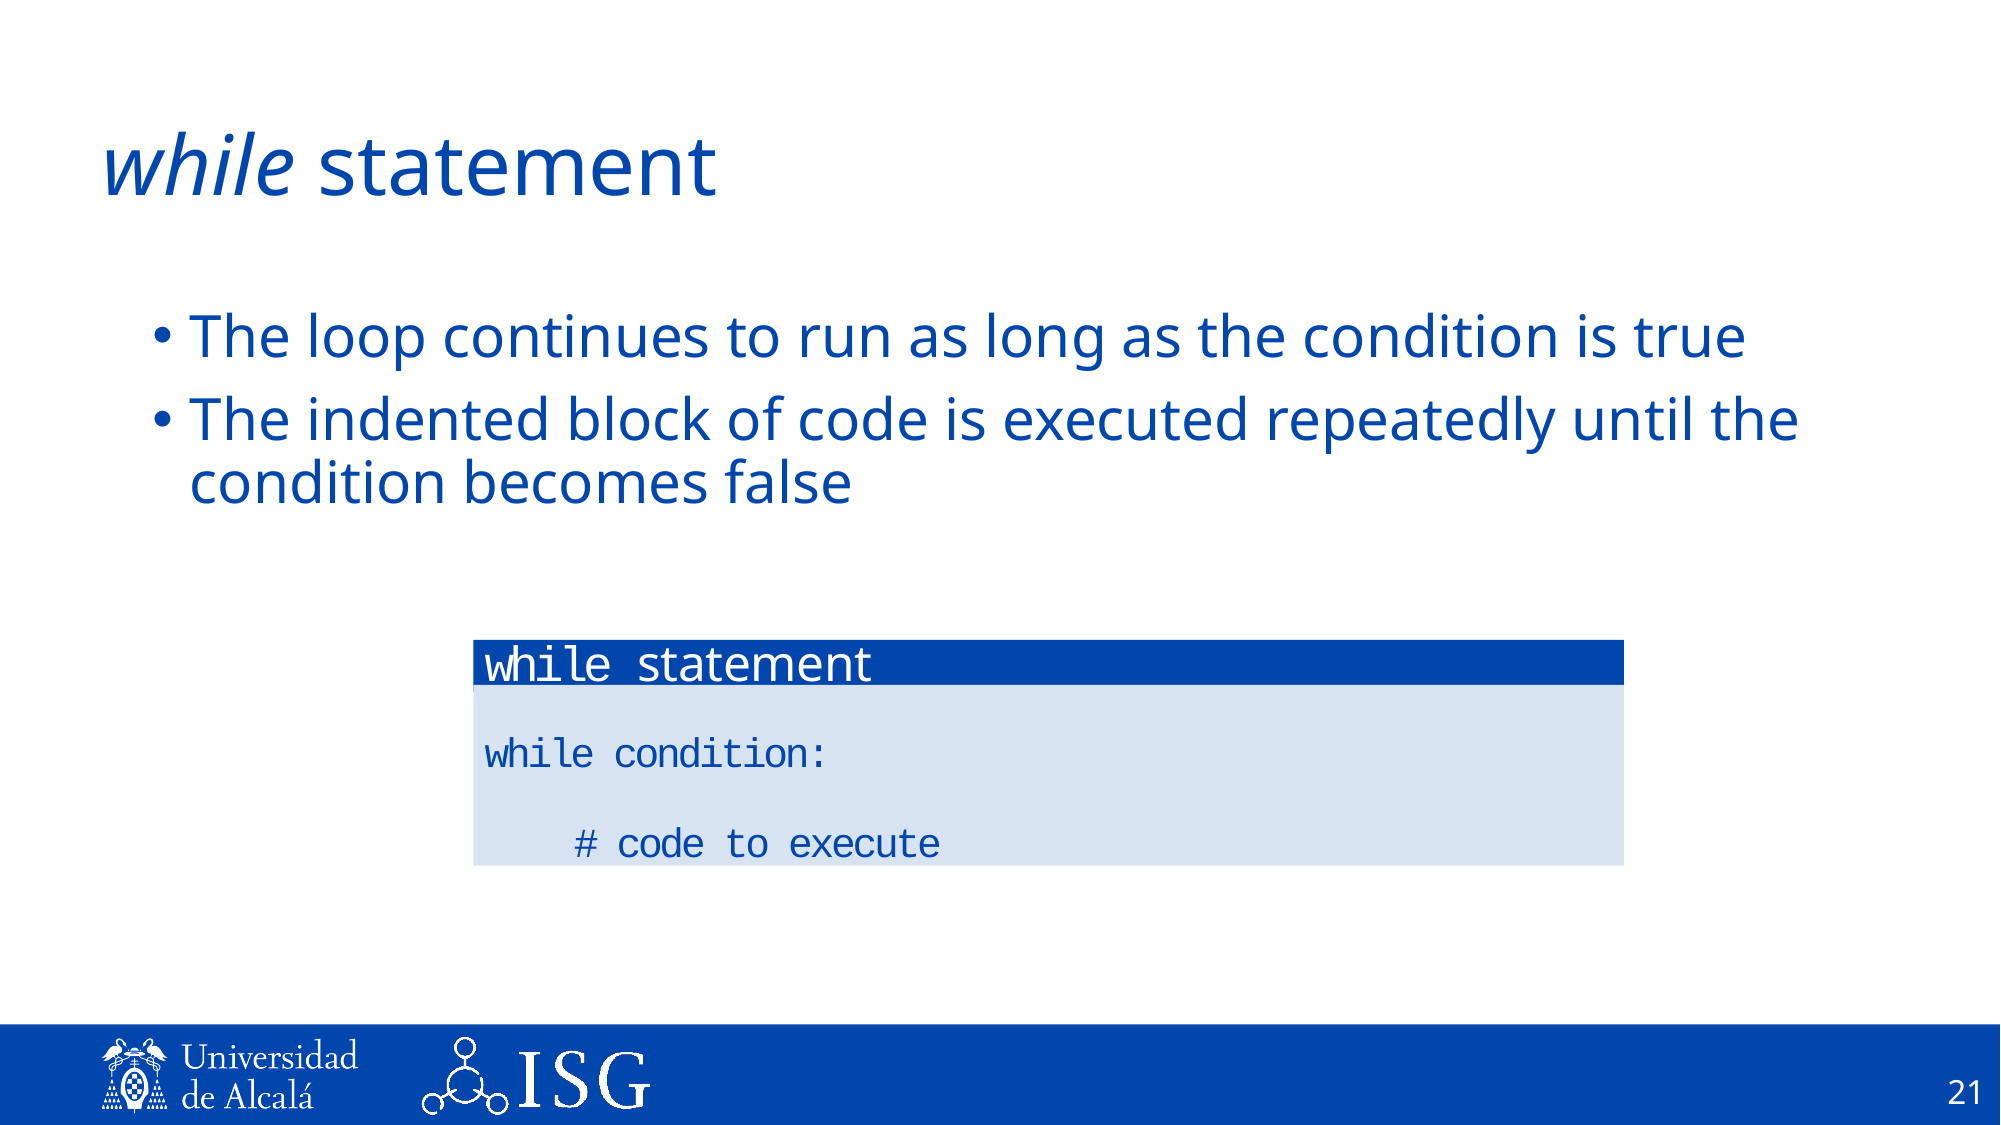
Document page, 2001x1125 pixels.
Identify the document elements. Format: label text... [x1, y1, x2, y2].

picture [87, 1026, 373, 1125]
list The loop continues to run as long as the condition is true The indented block of code is executed repeatedly until the condition becomes false [137, 299, 1913, 847]
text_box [473, 639, 1624, 870]
picture [420, 1035, 651, 1116]
title while statement [87, 59, 1863, 278]
